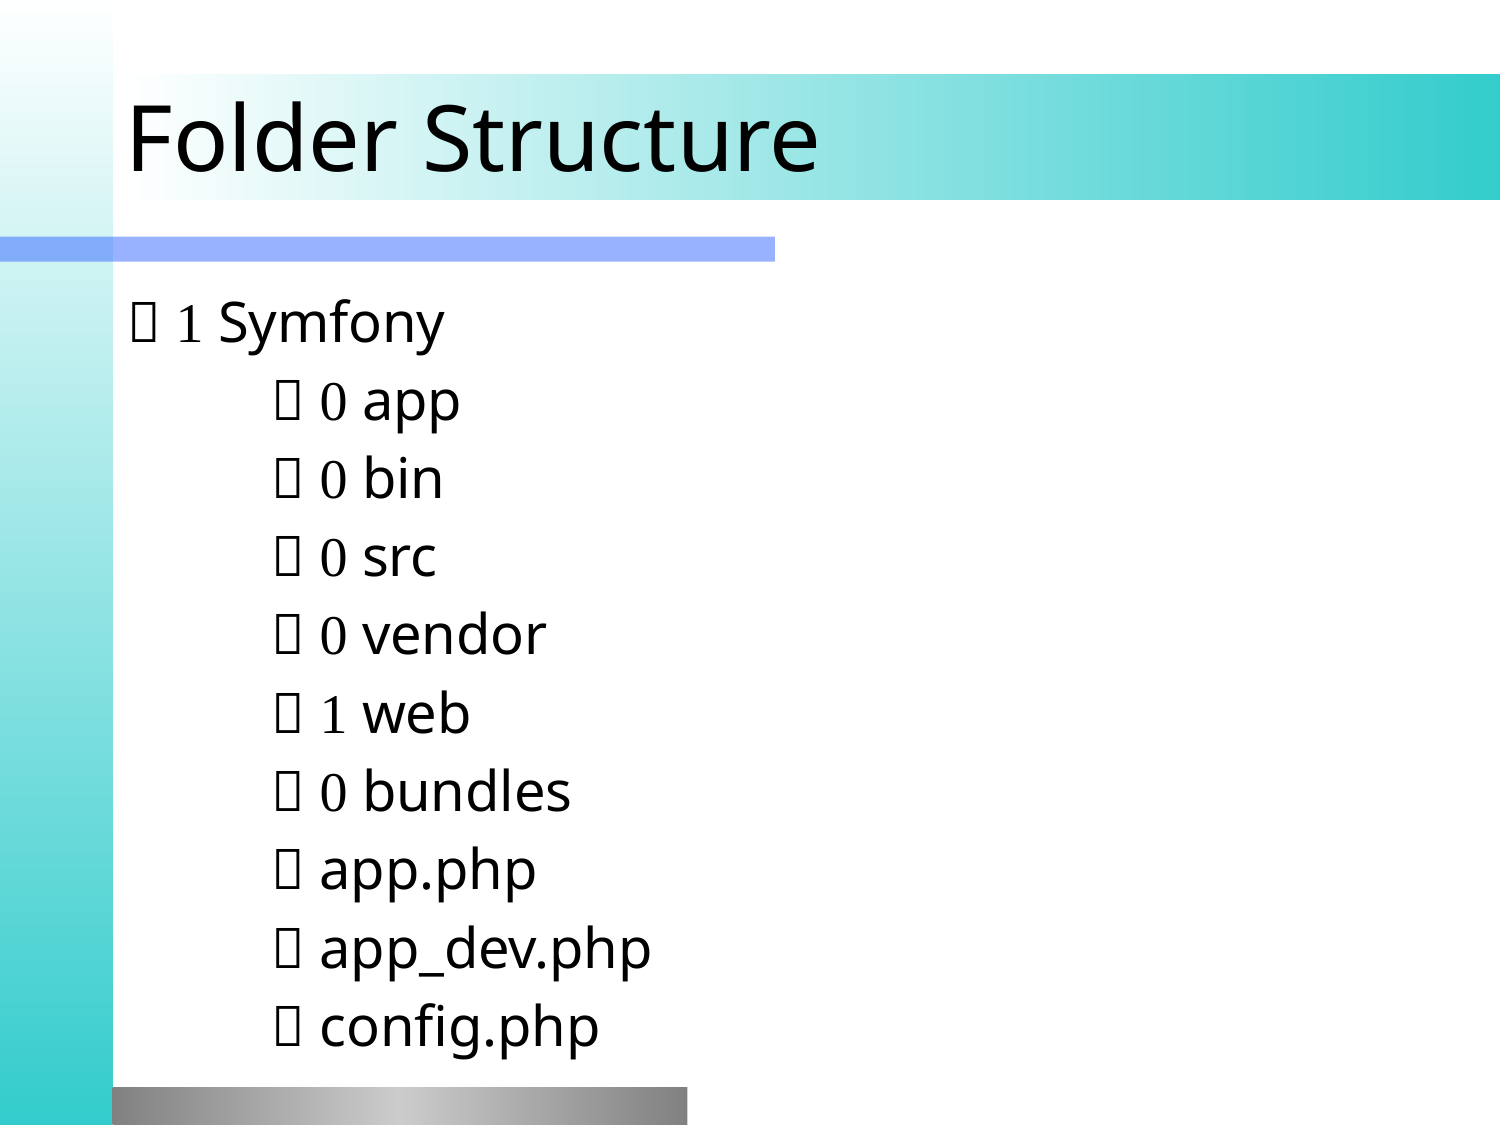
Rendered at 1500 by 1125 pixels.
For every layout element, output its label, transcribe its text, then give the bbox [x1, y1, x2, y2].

list   Symfony   app   bin   src   vendor   web   bundles  app.php  app_dev.php  config.php [112, 278, 1388, 1073]
title Folder Structure [110, 40, 1386, 229]
